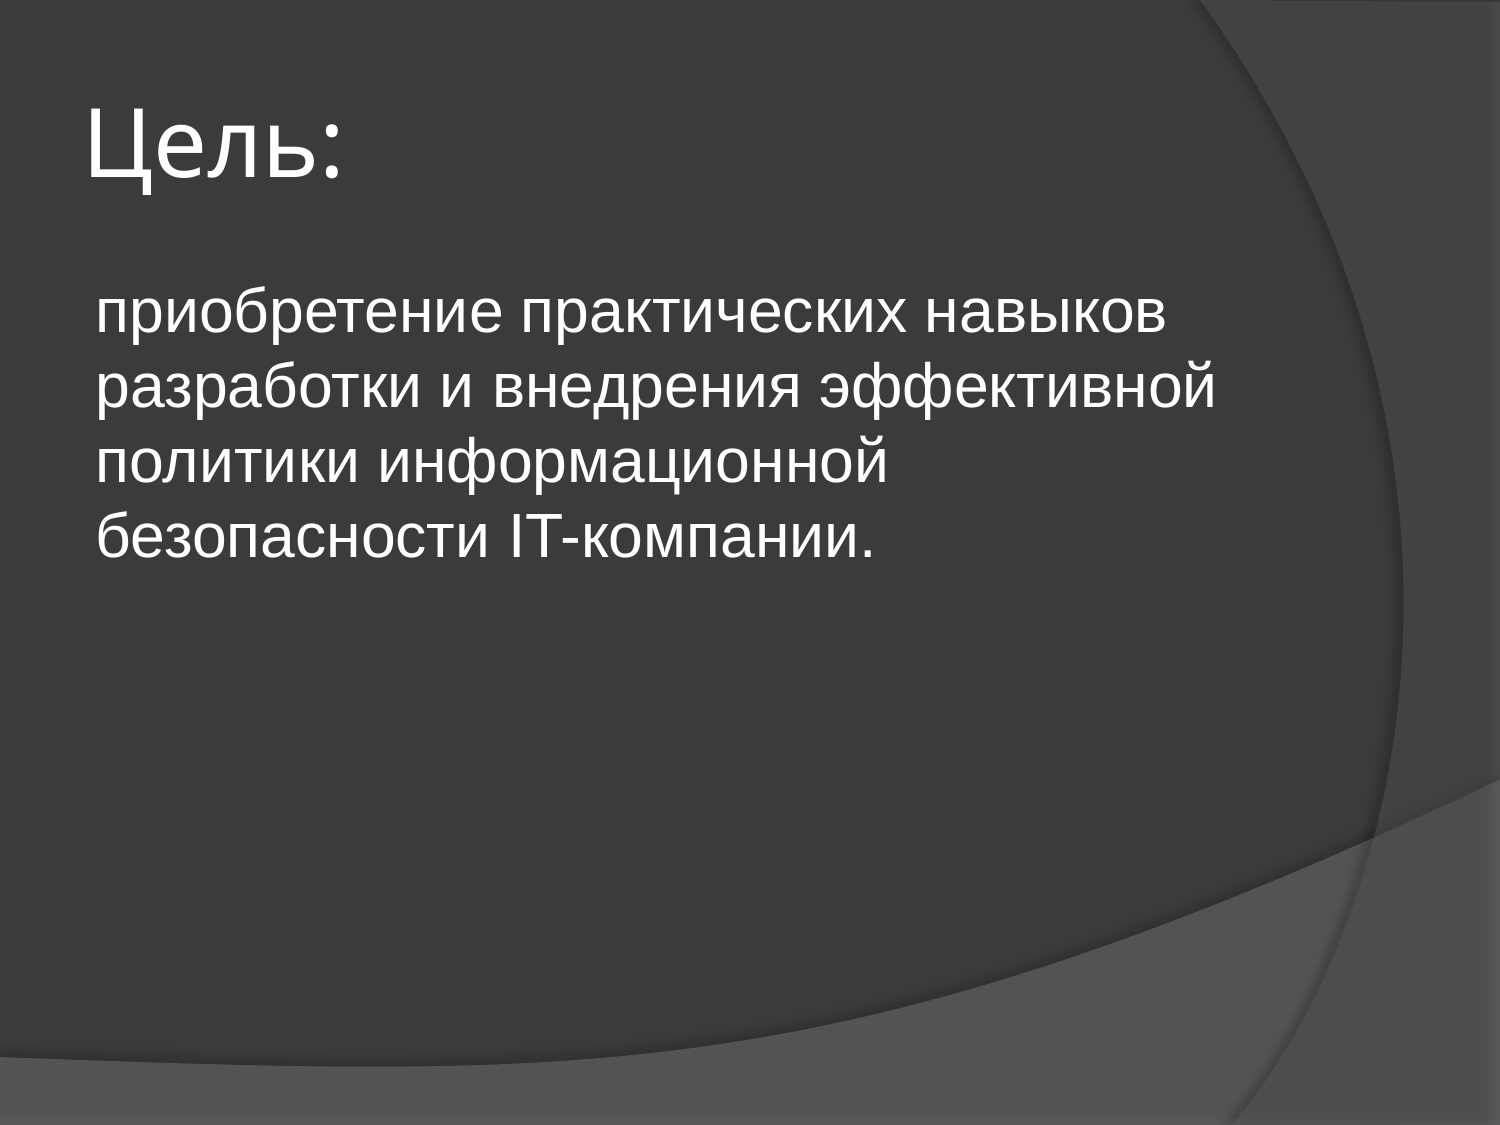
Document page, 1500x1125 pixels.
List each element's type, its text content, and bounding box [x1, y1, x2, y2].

title Цель: [75, 45, 1300, 233]
list приобретение практических навыков разработки и внедрения эффективной политики информационной безопасности IT-компании. [75, 262, 1300, 1005]
